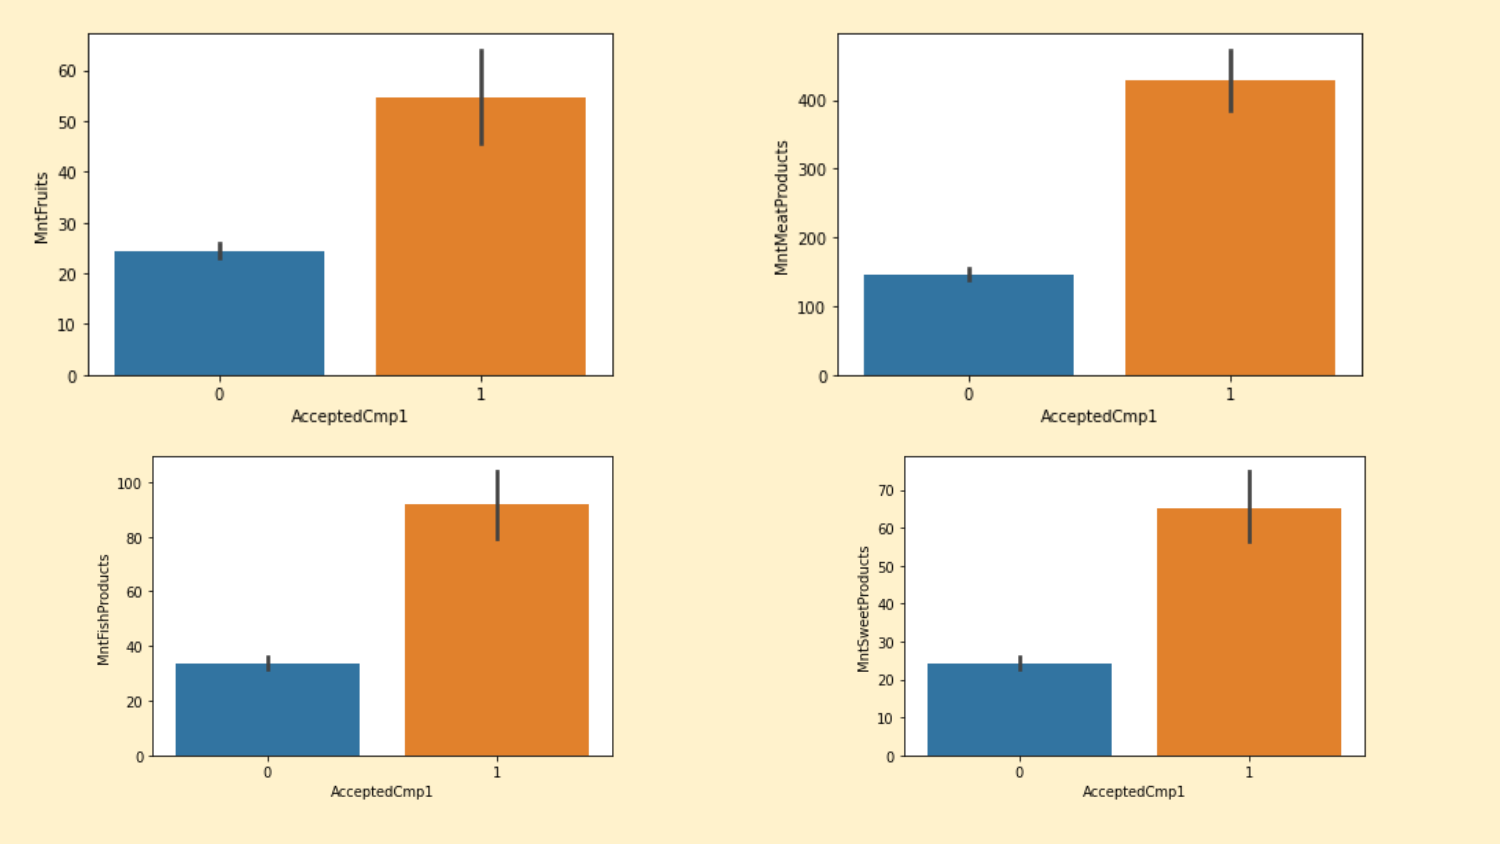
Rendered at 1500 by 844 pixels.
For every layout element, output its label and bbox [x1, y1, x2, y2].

picture [764, 24, 1373, 435]
picture [88, 447, 623, 808]
picture [848, 447, 1373, 808]
picture [24, 24, 623, 435]
